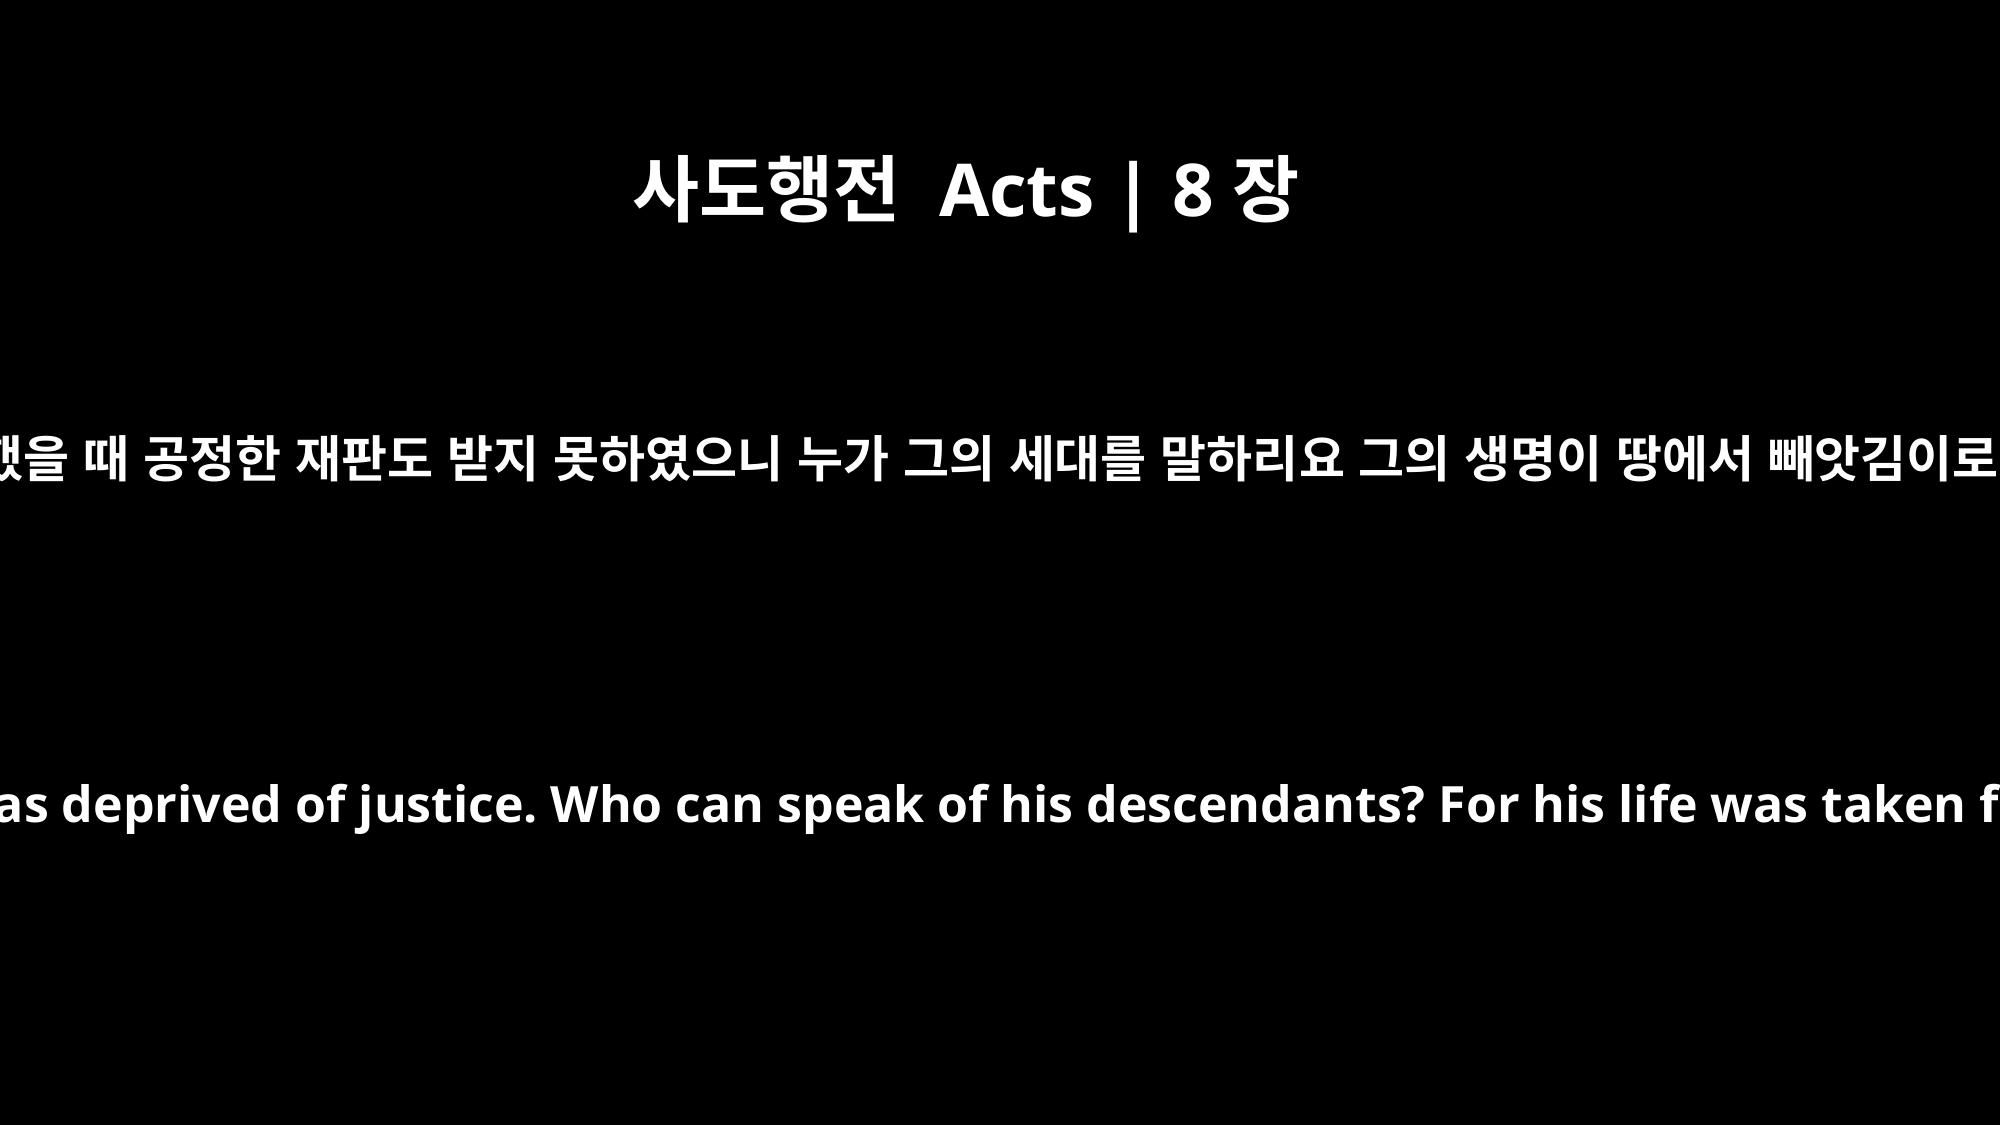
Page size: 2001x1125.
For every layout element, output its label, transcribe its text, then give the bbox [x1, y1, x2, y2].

text_box 사도행전 Acts | 8장 [617, 136, 1315, 239]
text_box 33 그가 굴욕을 당했을 때 공정한 재판도 받지 못하였으니 누가 그의 세대를 말하리요 그의 생명이 땅에서 빼앗김이로다 하였거늘 [0, 359, 2000, 495]
text_box In his humiliation he was deprived of justice. Who can speak of his descendants? For his life was taken from the earth." [0, 764, 2000, 840]
